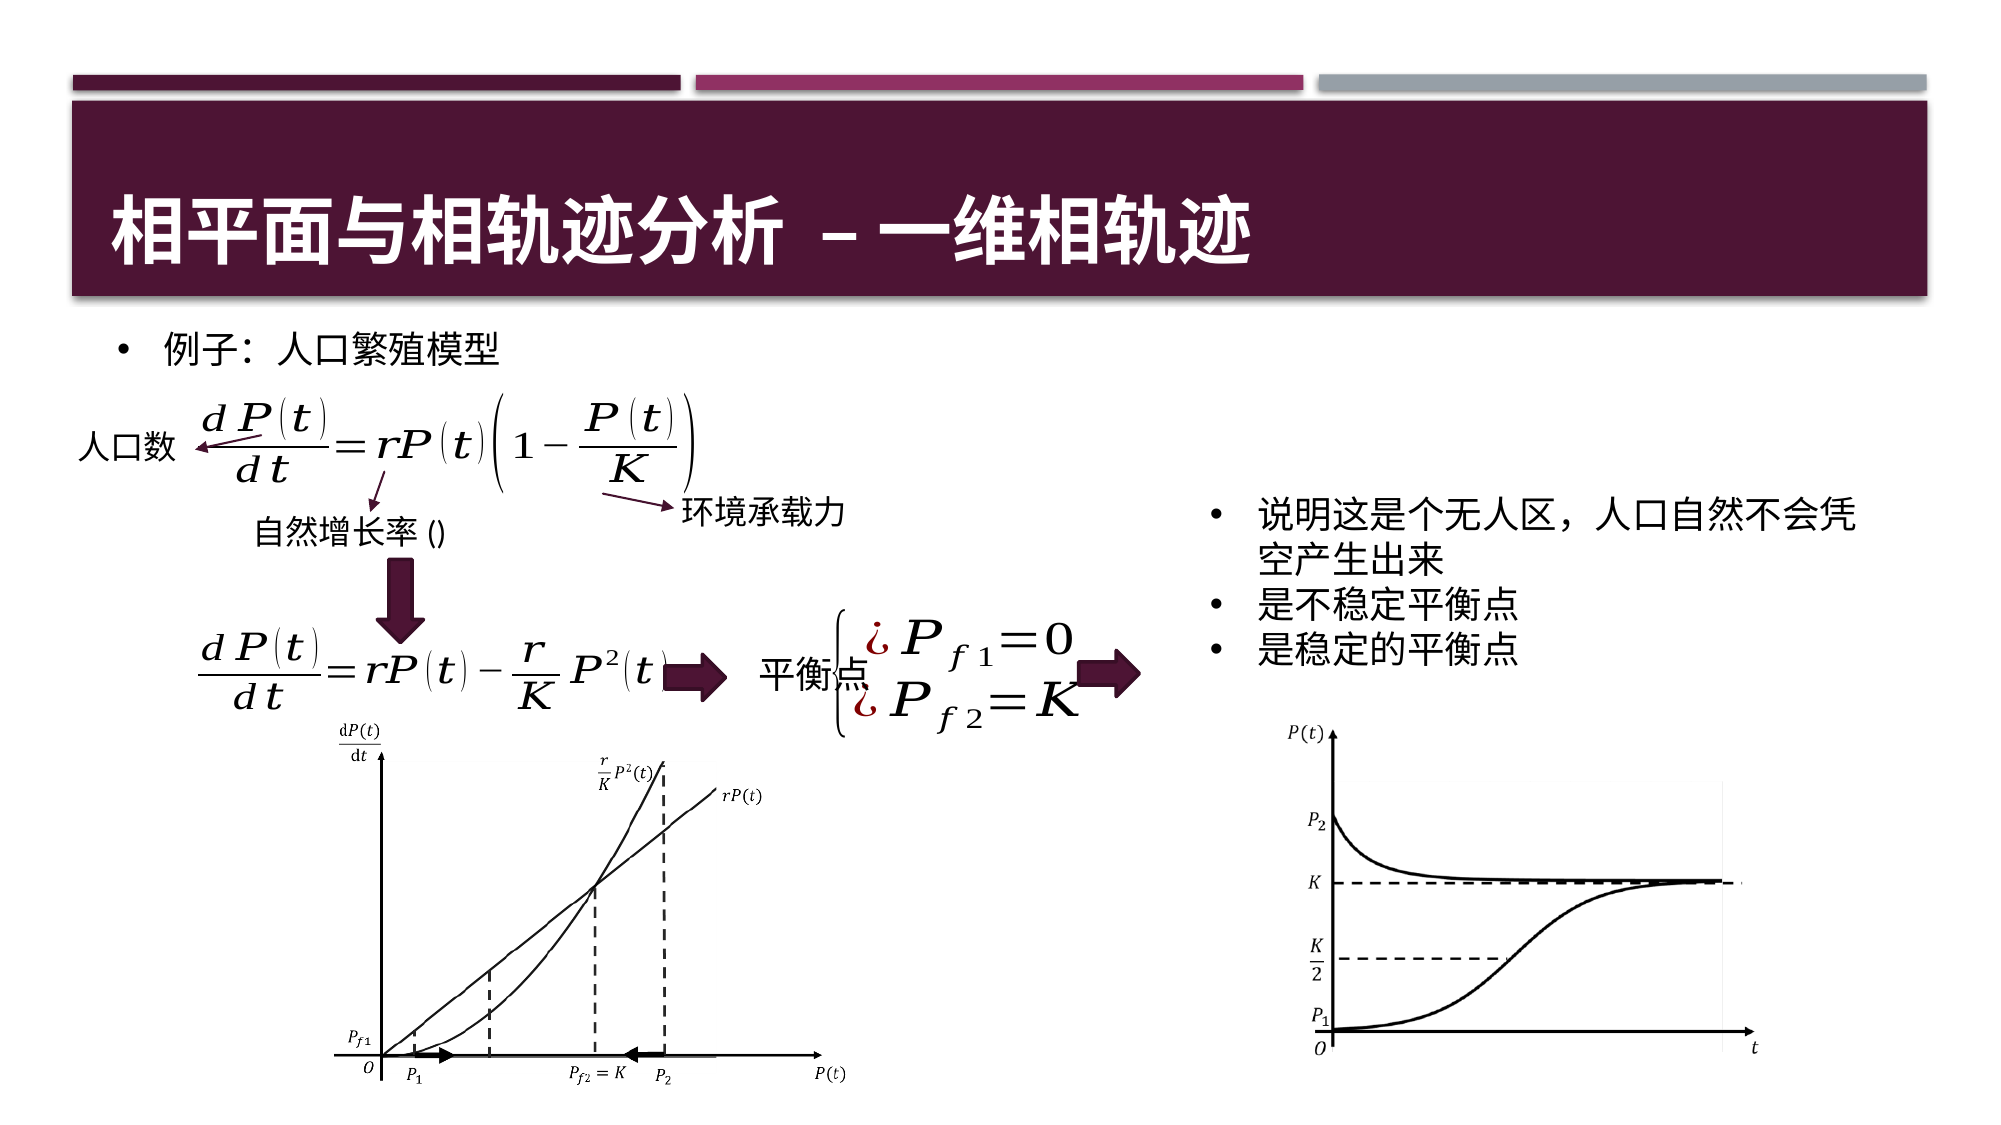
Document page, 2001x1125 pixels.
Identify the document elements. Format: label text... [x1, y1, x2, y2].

title 相平面与相轨迹分析 – 一维相轨迹 [95, 115, 1905, 282]
text_box 环境承载力 [666, 483, 887, 539]
text_box [663, 652, 727, 703]
text_box 例子：人口繁殖模型 [102, 319, 1912, 379]
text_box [194, 434, 262, 451]
text_box [1076, 648, 1141, 699]
text_box 平衡点 [743, 643, 909, 704]
picture [1253, 715, 1808, 1065]
text_box [375, 557, 426, 644]
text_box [602, 493, 675, 509]
text_box 人口数 [62, 419, 219, 474]
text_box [369, 471, 385, 513]
picture [301, 717, 876, 1090]
